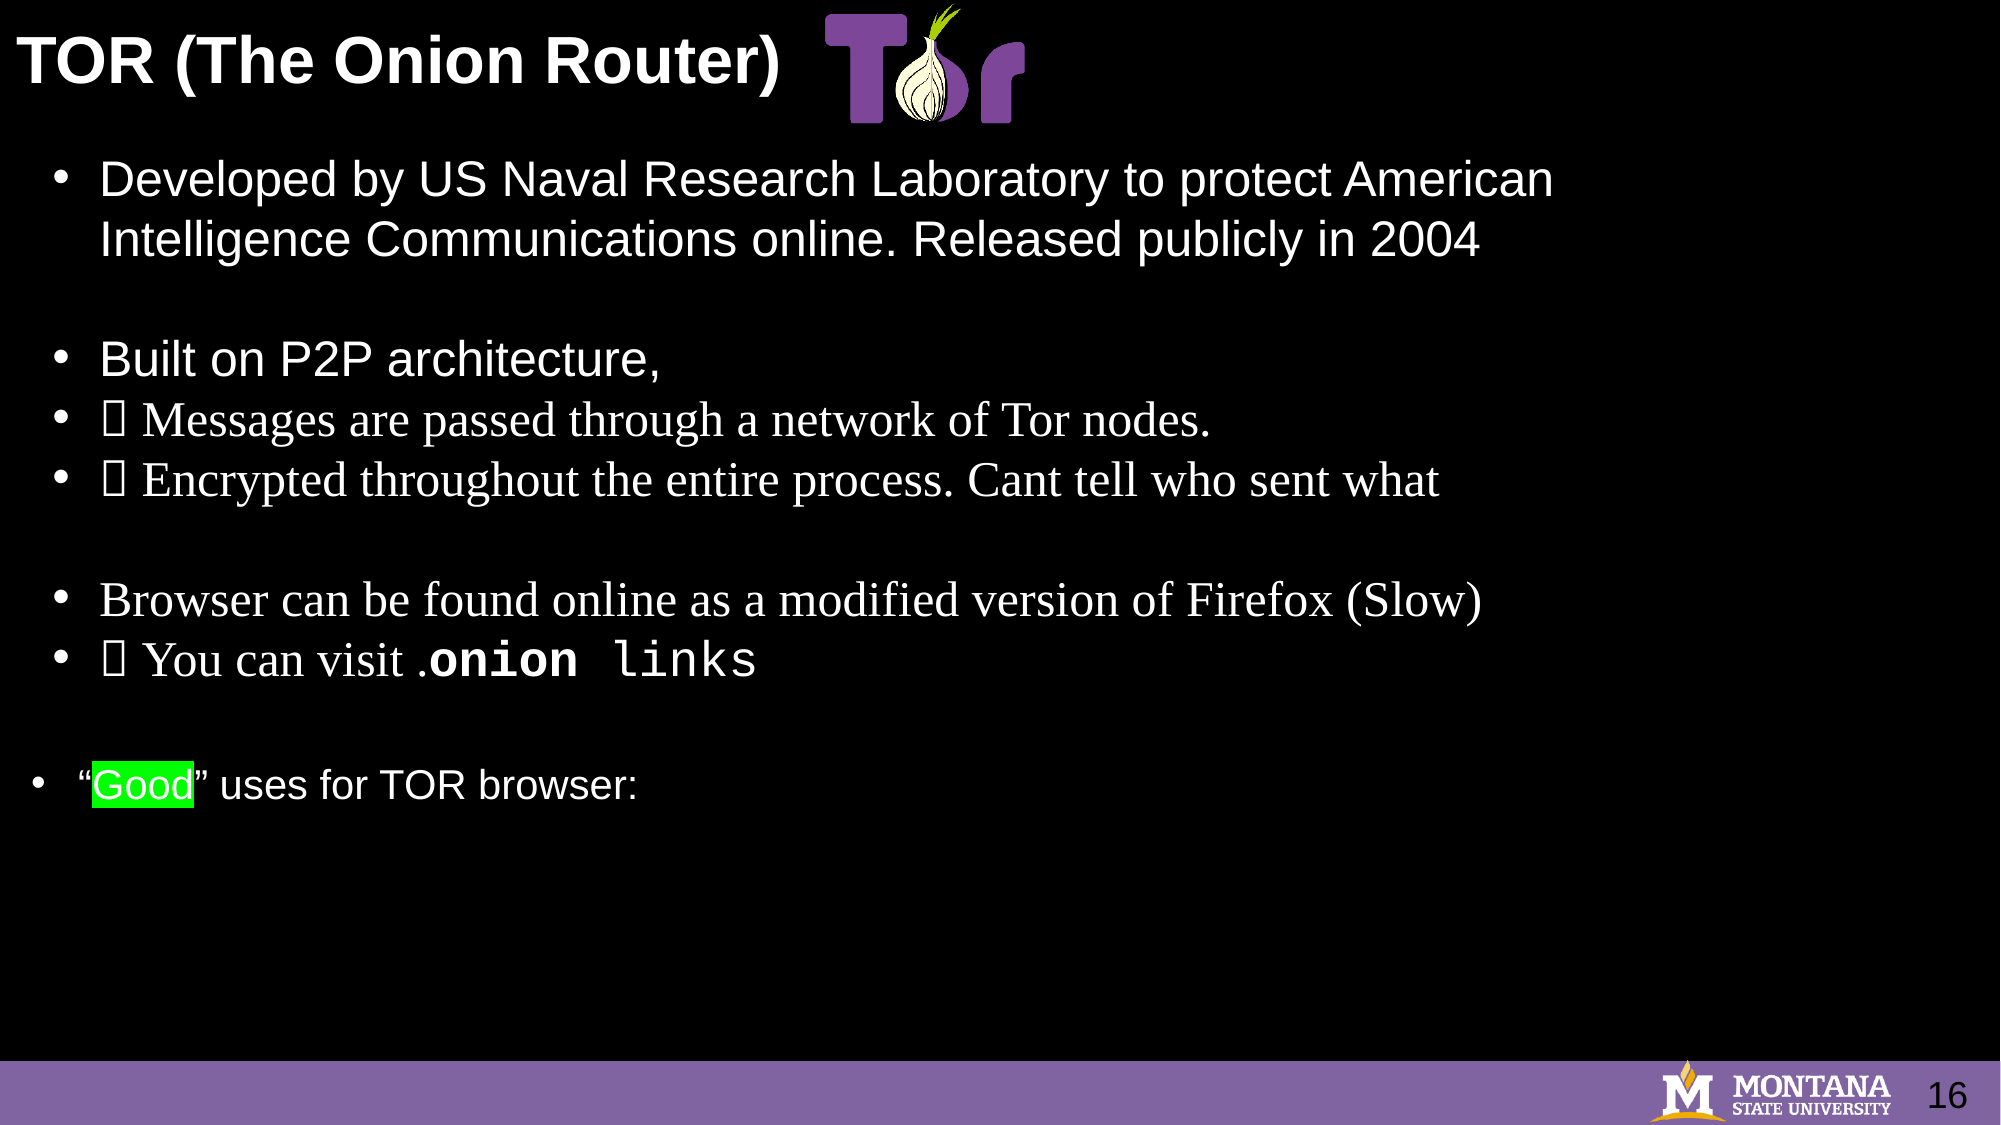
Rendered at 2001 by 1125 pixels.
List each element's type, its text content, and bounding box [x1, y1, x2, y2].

text_box “Good” uses for TOR browser: [16, 750, 1034, 815]
picture [824, 2, 1026, 124]
slide_number 16 [1899, 1072, 1994, 1125]
title TOR (The Onion Router) [16, 16, 819, 98]
text_box Developed by US Naval Research Laboratory to protect American Intelligence Communications online. Released publicly in 2004 Built on P2P architecture,  Messages are passed through a network of Tor nodes.  Encrypted throughout the entire process. Cant tell who sent what Browser can be found online as a modified version of Firefox (Slow)  You can visit .onion links [37, 138, 1675, 694]
picture [1650, 1060, 1891, 1122]
